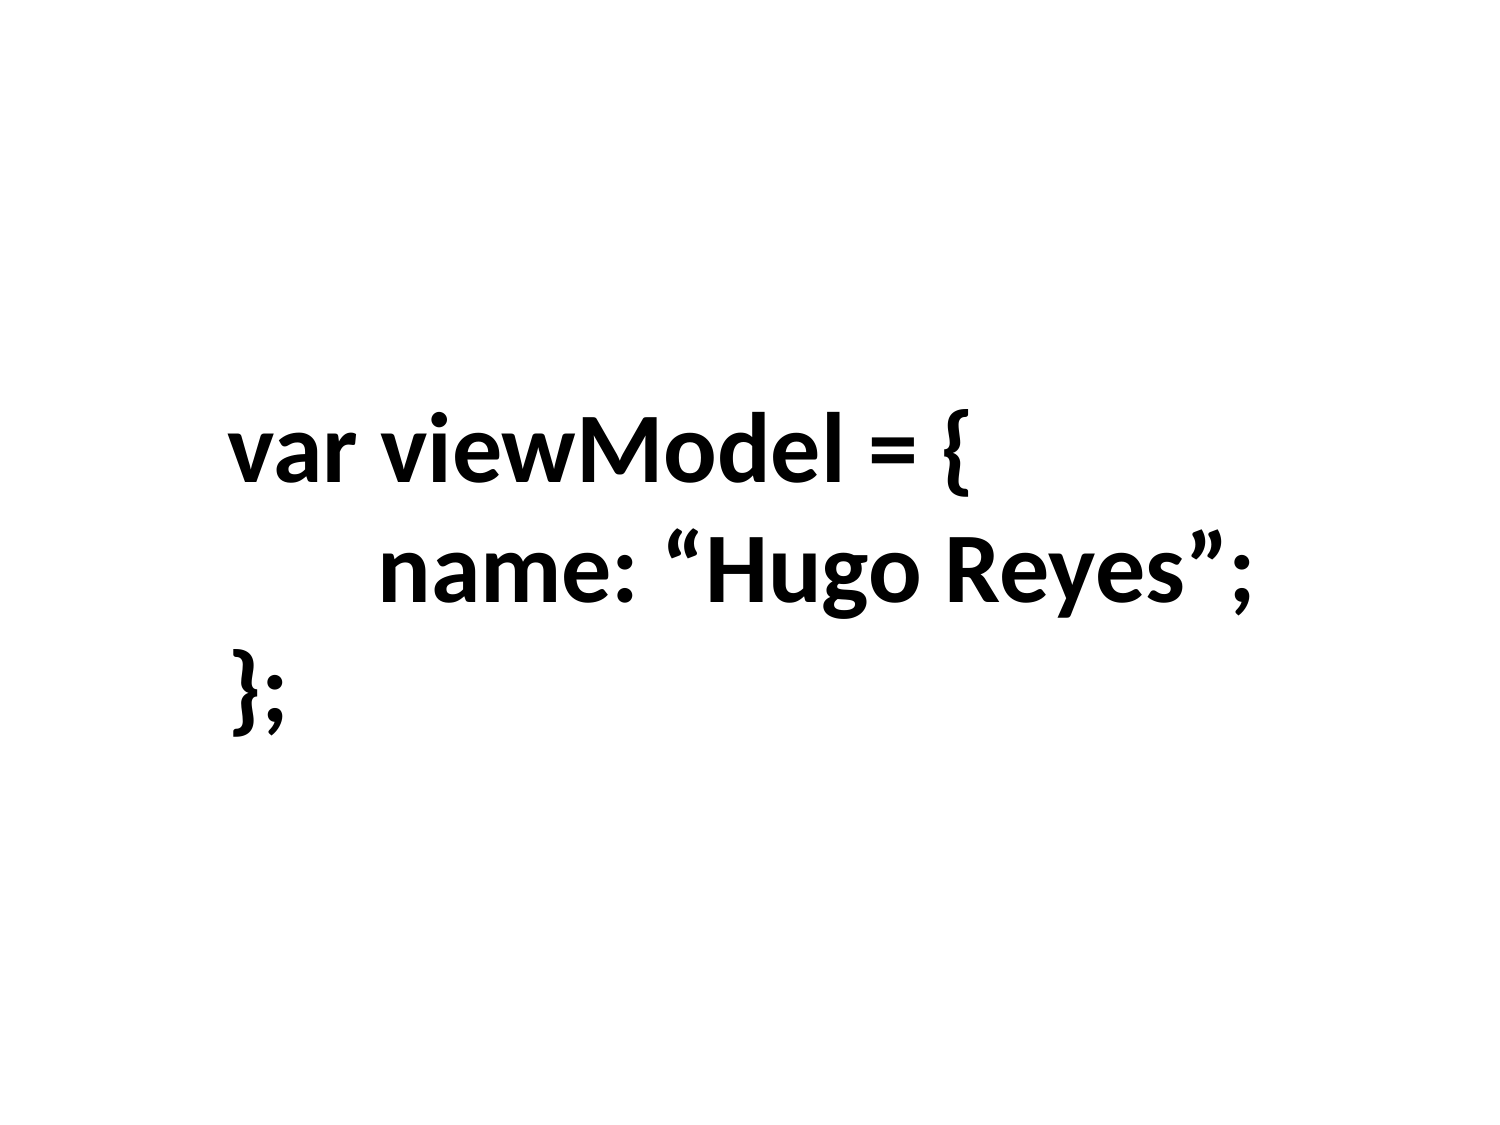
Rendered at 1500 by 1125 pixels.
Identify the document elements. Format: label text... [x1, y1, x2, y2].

title var viewModel = { name: “Hugo Reyes”; }; [212, 37, 1388, 1088]
